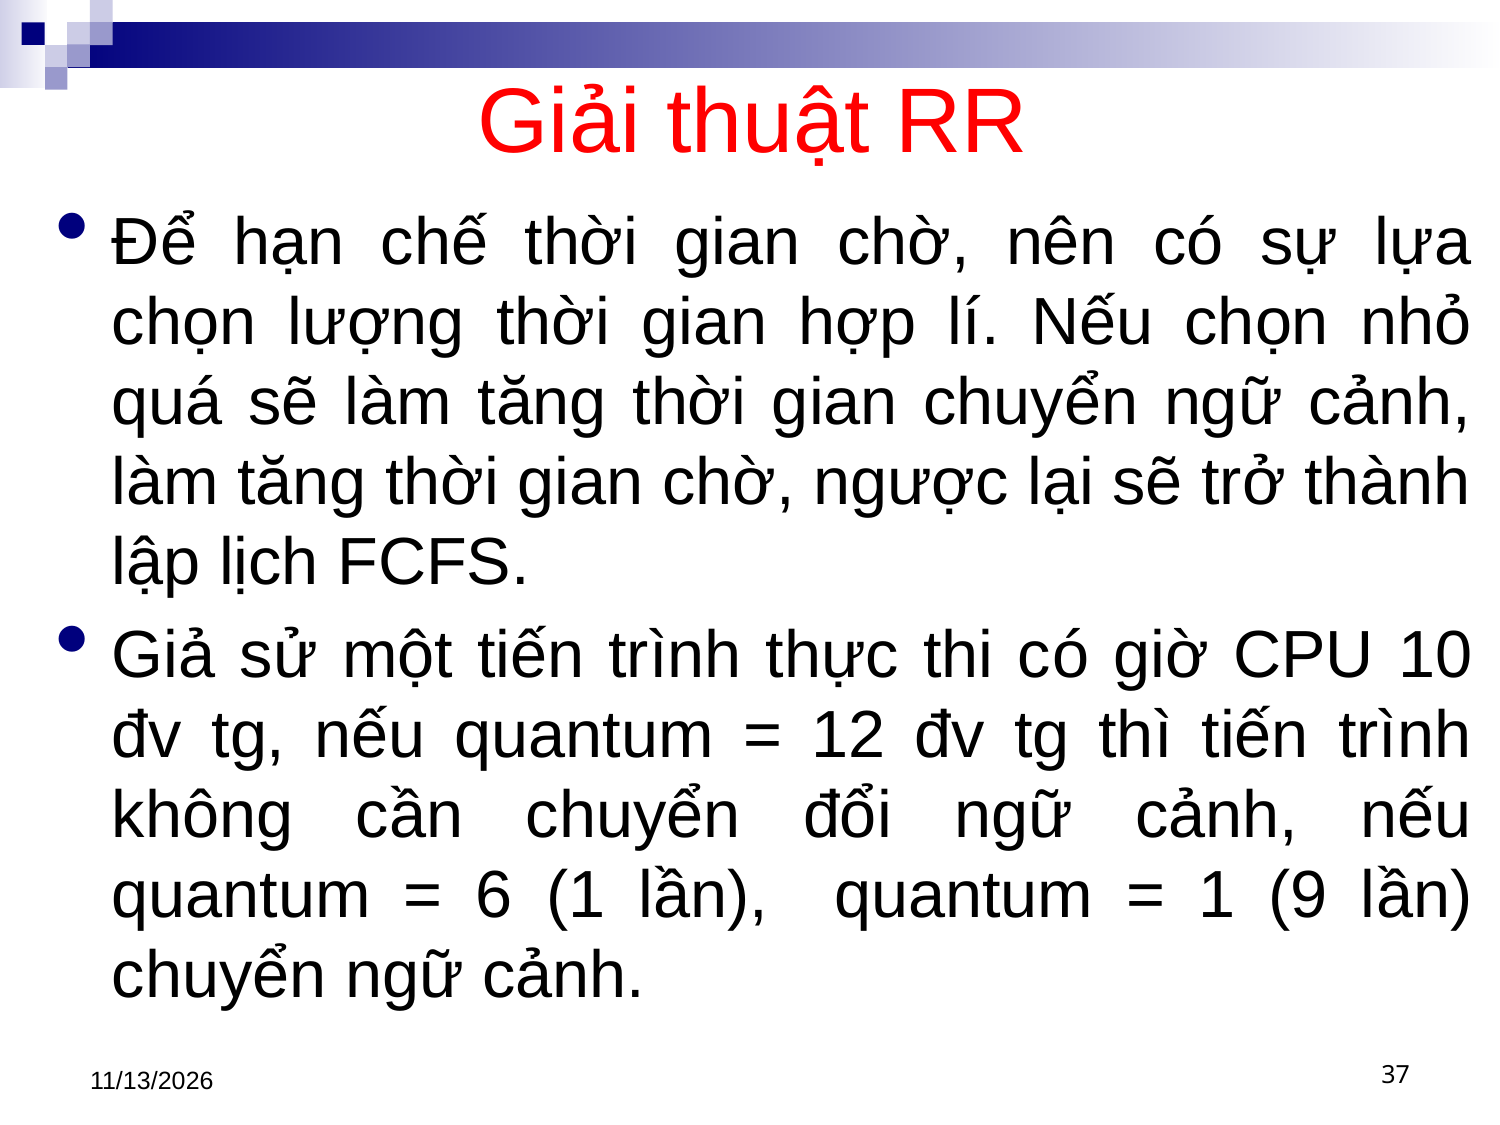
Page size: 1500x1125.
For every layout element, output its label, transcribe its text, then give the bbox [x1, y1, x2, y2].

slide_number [74, 1024, 426, 1103]
list Để hạn chế thời gian chờ, nên có sự lựa chọn lượng thời gian hợp lí. Nếu chọn nhỏ quá sẽ làm tăng thời gian chuyển ngữ cảnh, làm tăng thời gian chờ, ngược lại sẽ trở thành lập lịch FCFS. Giả sử một tiến trình thực thi có giờ CPU 10 đv tg, nếu quantum = 12 đv tg thì tiến trình không cần chuyển đổi ngữ cảnh, nếu quantum = 6 (1 lần), quantum = 1 (9 lần) chuyển ngữ cảnh. [40, 190, 1488, 985]
text_box [99, 207, 1447, 947]
slide_number 37 [1074, 1024, 1426, 1101]
title Giải thuật RR [77, 43, 1429, 188]
